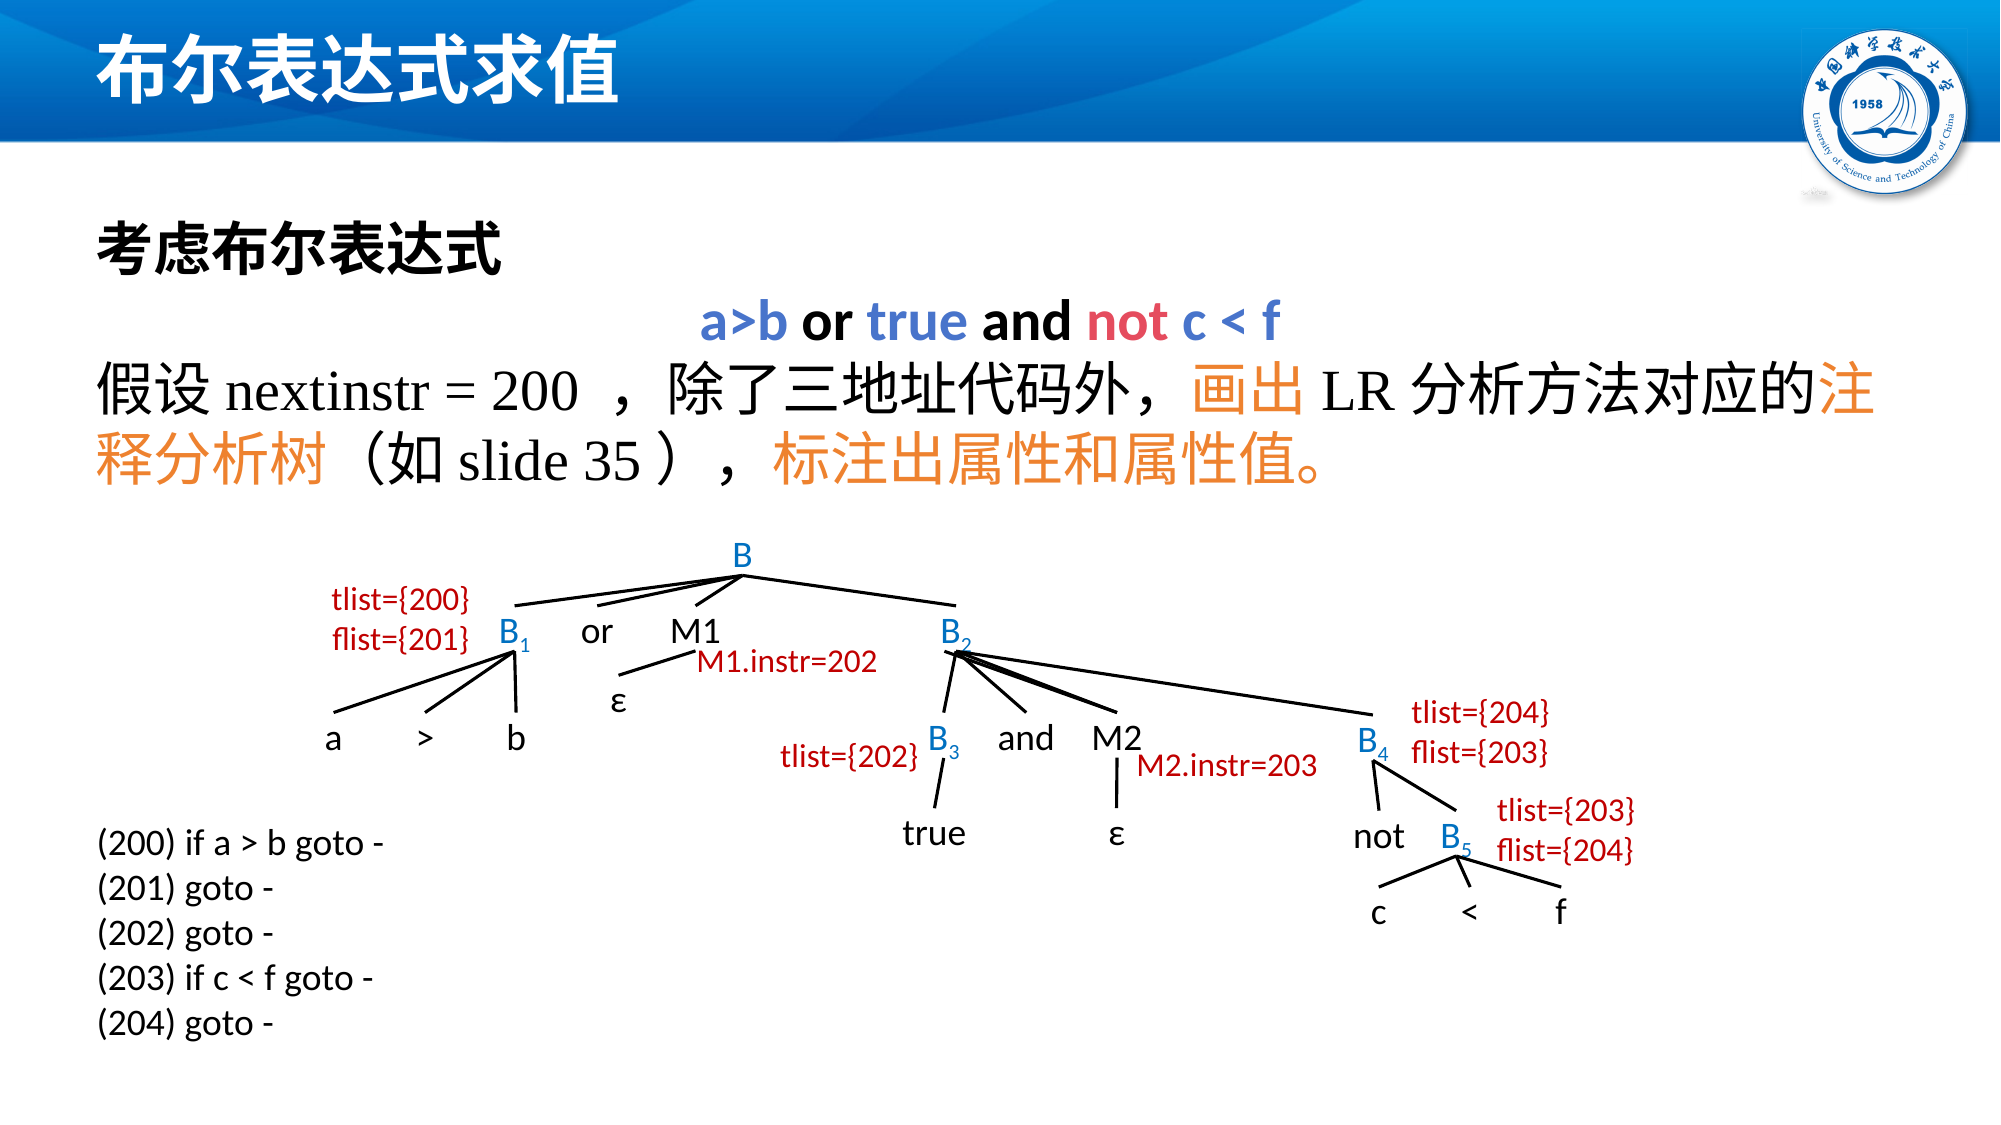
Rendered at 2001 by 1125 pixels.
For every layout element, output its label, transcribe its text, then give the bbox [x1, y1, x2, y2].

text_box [424, 650, 514, 714]
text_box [955, 650, 1374, 716]
text_box true [886, 808, 983, 854]
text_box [1455, 855, 1562, 888]
title 布尔表达式求值 [80, 22, 1111, 124]
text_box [596, 575, 694, 607]
text_box tlist={200} flist={201} [331, 576, 471, 657]
text_box tlist={204} flist={203} [1411, 690, 1551, 771]
text_box M2.instr=203 [1136, 742, 1335, 783]
text_box not [1345, 810, 1413, 856]
text_box f [1550, 887, 1573, 933]
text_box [694, 575, 741, 607]
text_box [1372, 759, 1457, 812]
text_box B3 [912, 712, 975, 758]
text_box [934, 757, 945, 809]
text_box > [414, 714, 436, 758]
text_box a [323, 712, 344, 758]
text_box ε [1094, 808, 1139, 854]
text_box B [731, 530, 754, 575]
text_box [618, 650, 697, 676]
text_box or [578, 607, 616, 651]
text_box B4 [1344, 714, 1401, 761]
text_box tlist={202} [780, 734, 919, 775]
text_box tlist={203} flist={204} [1496, 787, 1636, 868]
list 考虑布尔表达式 a>b or true and not c < f 假设nextinstr = 200 ，除了三地址代码外，画出LR分析方法对应的注释分析树（如slide 35），标注出属性和属性值。 [80, 204, 1913, 1014]
text_box c [1368, 887, 1389, 933]
text_box and [993, 716, 1059, 758]
text_box M1 [666, 607, 725, 650]
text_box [943, 650, 955, 713]
text_box B1 [483, 605, 546, 652]
text_box < [1459, 888, 1481, 933]
text_box (200) if a > b goto - (201) goto - (202) goto - (203) if c < f goto - (204) goto - [89, 810, 393, 1051]
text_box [333, 650, 424, 714]
text_box B2 [922, 605, 990, 652]
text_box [1378, 855, 1455, 888]
text_box b [504, 712, 528, 758]
text_box B5 [1421, 810, 1492, 855]
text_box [514, 575, 596, 607]
text_box M2 [1088, 716, 1146, 758]
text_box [741, 575, 957, 607]
text_box ε [608, 675, 629, 721]
text_box M1.instr=202 [696, 638, 895, 679]
picture [0, 0, 2000, 204]
